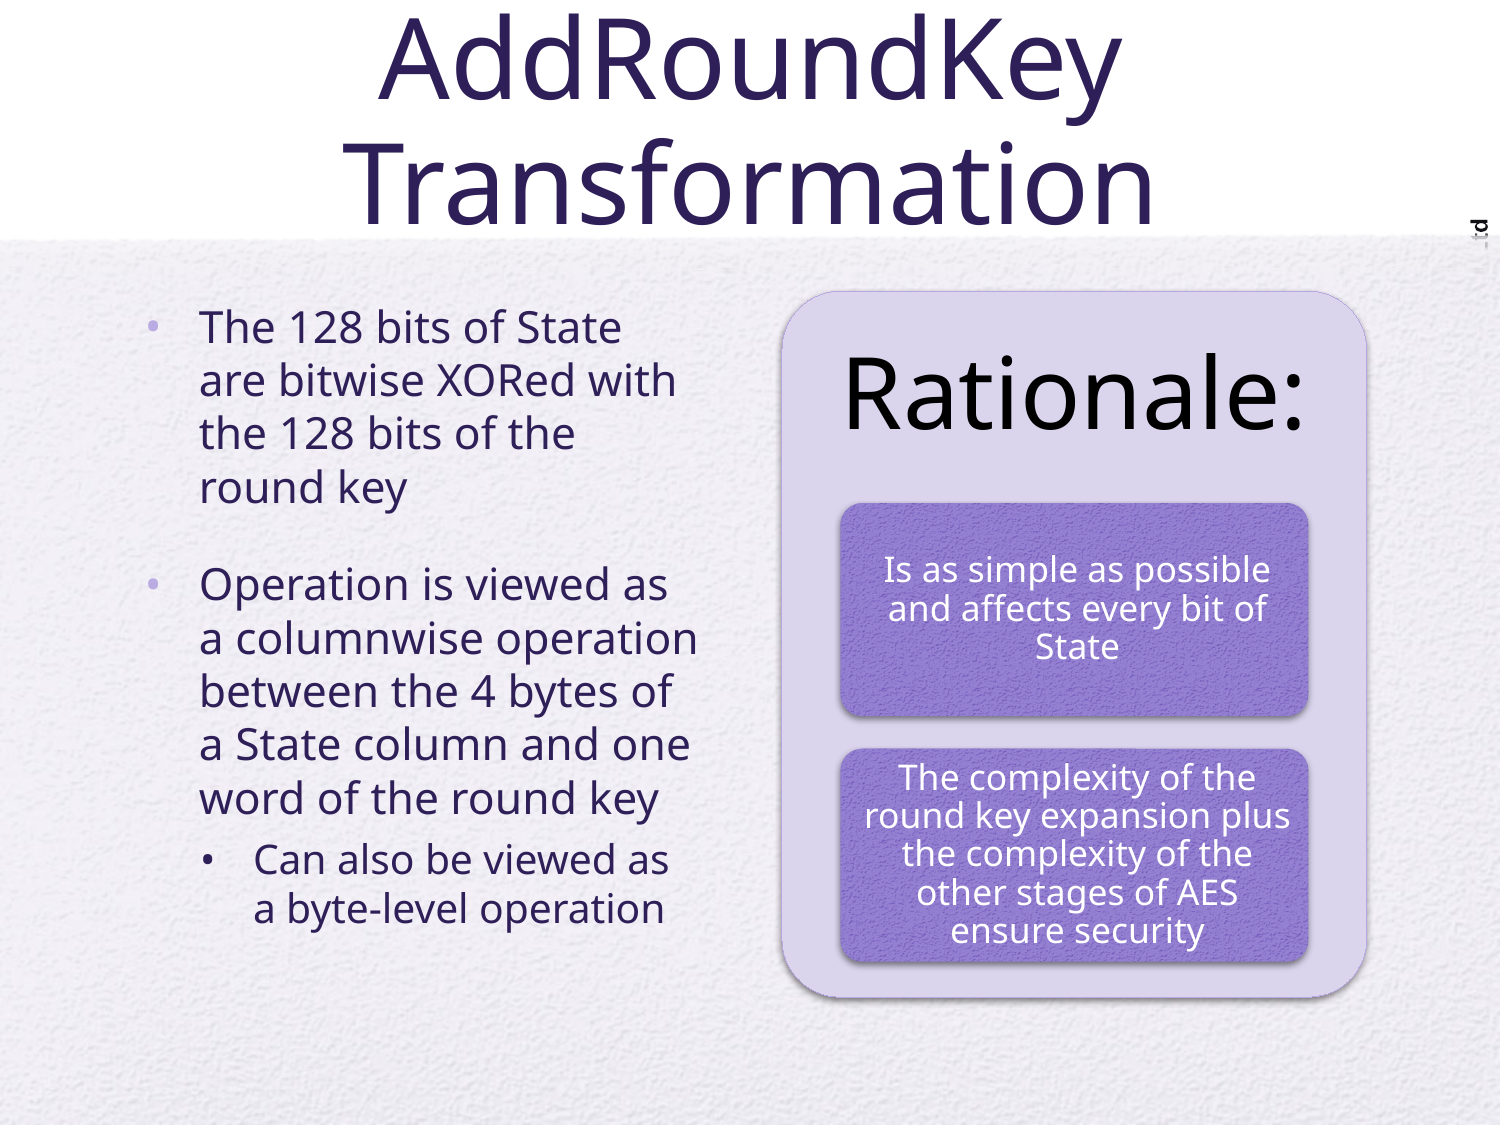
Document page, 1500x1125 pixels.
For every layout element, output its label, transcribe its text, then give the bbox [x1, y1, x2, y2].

title AddRoundKey Transformation [129, 6, 1373, 239]
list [779, 288, 1370, 1000]
list The 128 bits of State are bitwise XORed with the 128 bits of the round key Operation is viewed as a columnwise operation between the 4 bytes of a State column and one word of the round key Can also be viewed as a byte-level operation [129, 290, 716, 998]
picture [0, 0, 1500, 1125]
